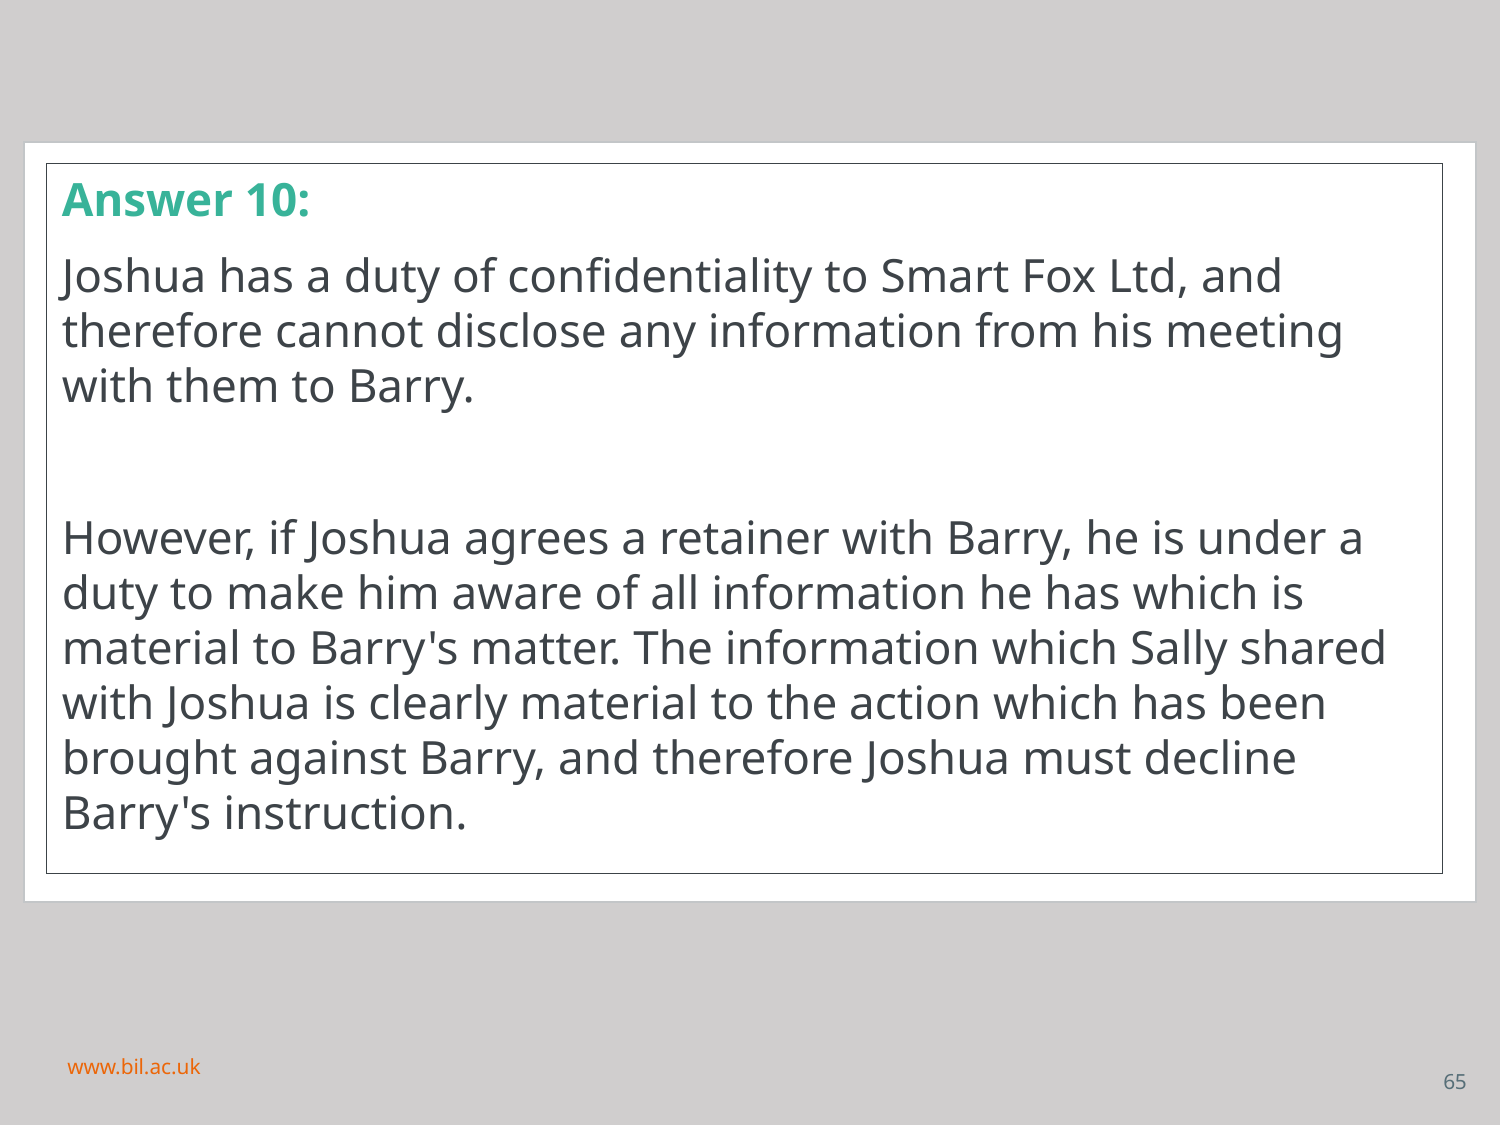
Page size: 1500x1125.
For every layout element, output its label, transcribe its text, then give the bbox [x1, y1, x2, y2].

text_box Answer 10: Joshua has a duty of confidentiality to Smart Fox Ltd, and therefore cannot disclose any information from his meeting with them to Barry. However, if Joshua agrees a retainer with Barry, he is under a duty to make him aware of all information he has which is material to Barry's matter. The information which Sally shared with Joshua is clearly material to the action which has been brought against Barry, and therefore Joshua must decline Barry's instruction. [46, 163, 1443, 874]
list www.bil.ac.uk [52, 1046, 1057, 1105]
slide_number 65 [1411, 1058, 1482, 1107]
text_box [23, 141, 1477, 903]
